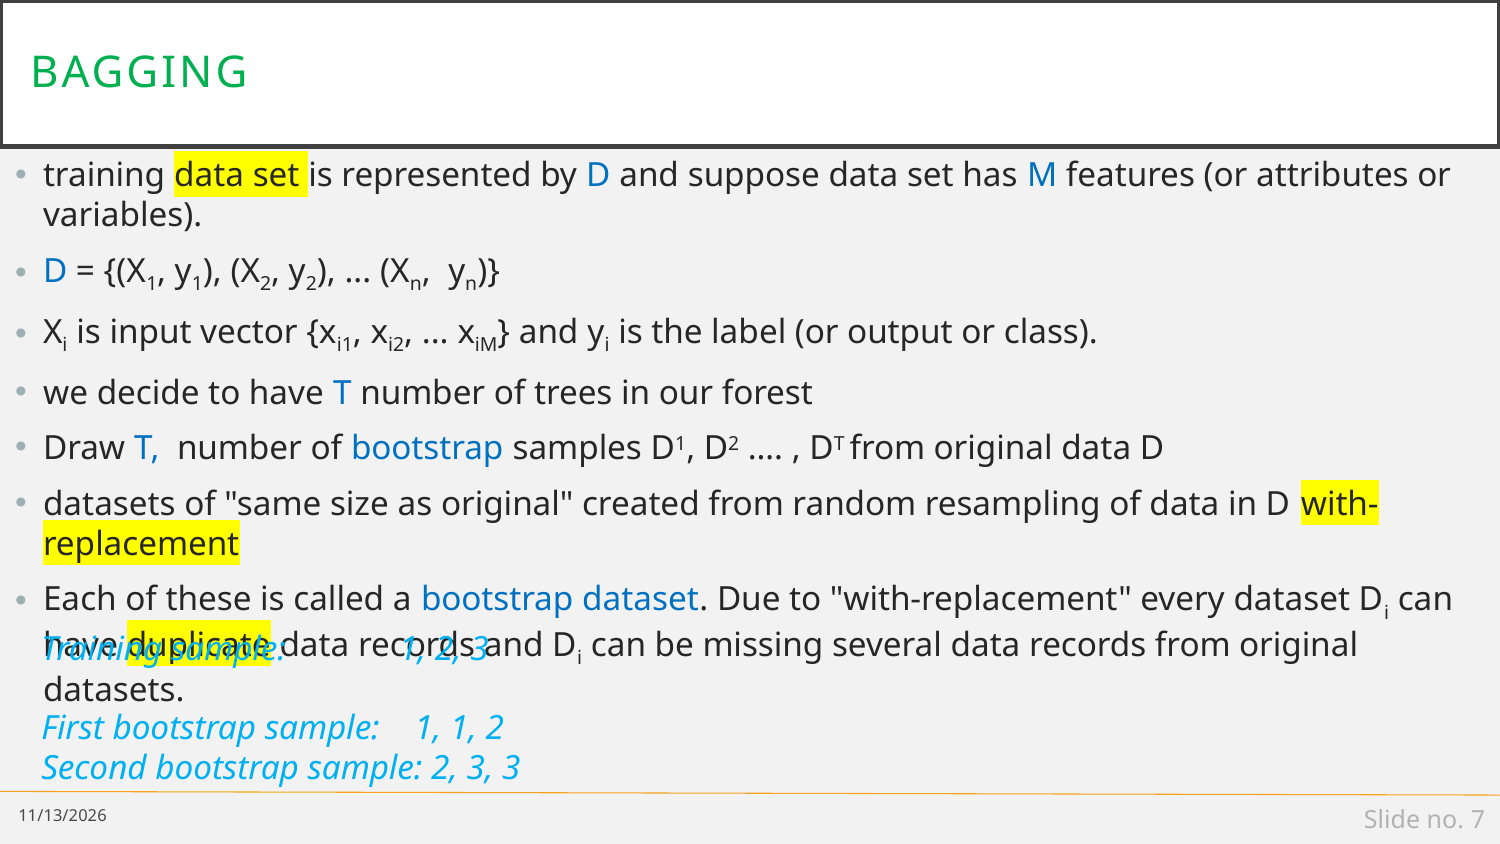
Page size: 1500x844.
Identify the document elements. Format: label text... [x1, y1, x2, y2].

title bagging [0, 0, 1500, 146]
text_box Training sample: 1, 2, 3 First bootstrap sample: 1, 1, 2 Second bootstrap sample: 2, 3, 3 [26, 619, 724, 794]
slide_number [0, 796, 122, 837]
slide_number Slide no. 7 [1162, 797, 1500, 843]
list training data set is represented by D and suppose data set has M features (or attributes or variables). D = {(X1, y1), (X2, y2), ... (Xn, yn)} Xi is input vector {xi1, xi2, ... xiM} and yi is the label (or output or class). we decide to have T number of trees in our forest Draw T, number of bootstrap samples D1, D2 …. , DT from original data D datasets of "same size as original" created from random resampling of data in D with-replacement Each of these is called a bootstrap dataset. Due to "with-replacement" every dataset Di can have duplicate data records and Di can be missing several data records from original datasets. [0, 146, 1500, 798]
